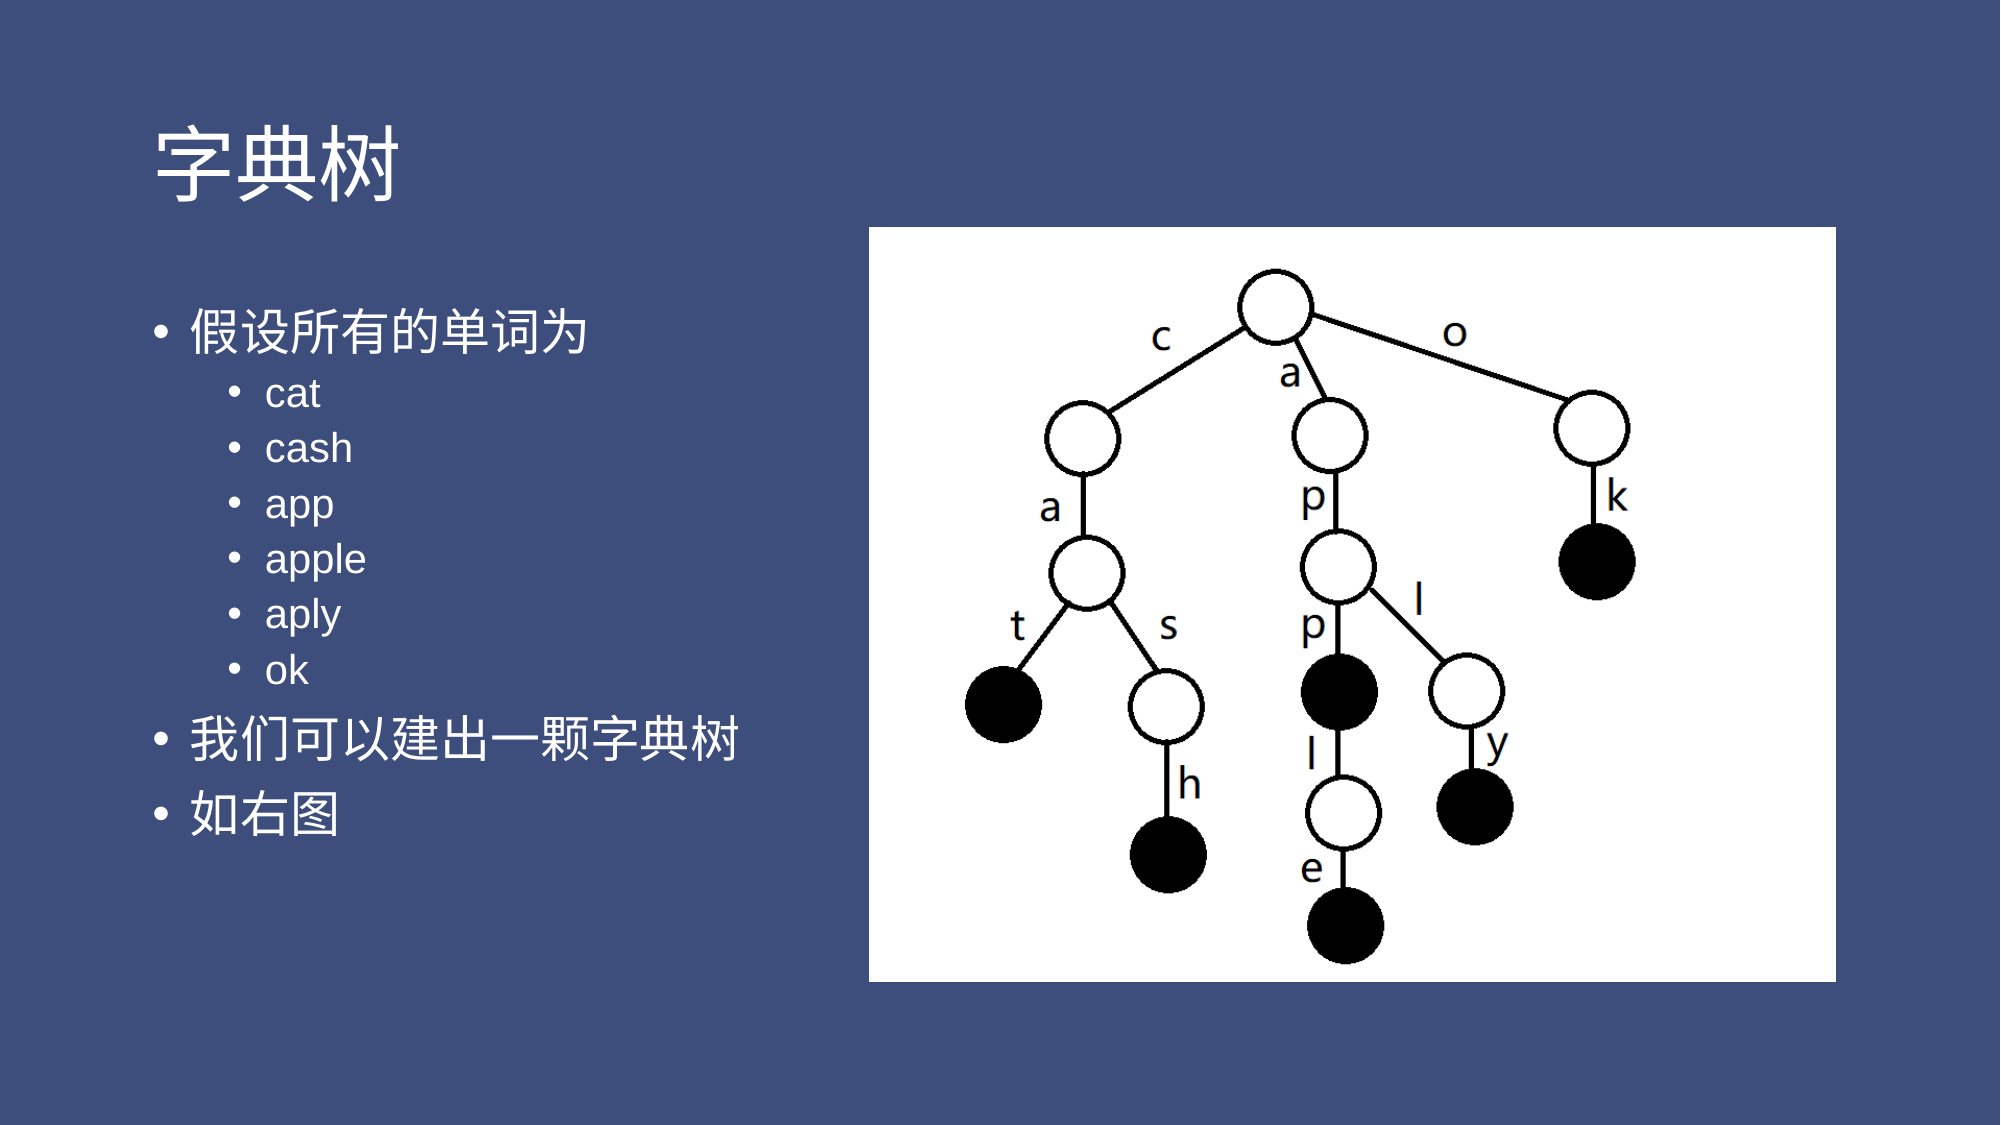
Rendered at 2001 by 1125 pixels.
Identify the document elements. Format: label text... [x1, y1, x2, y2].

picture [869, 227, 1836, 983]
title 字典树 [137, 59, 1863, 278]
list 假设所有的单词为 cat cash app apple aply ok 我们可以建出一颗字典树 如右图 [137, 299, 1863, 1014]
